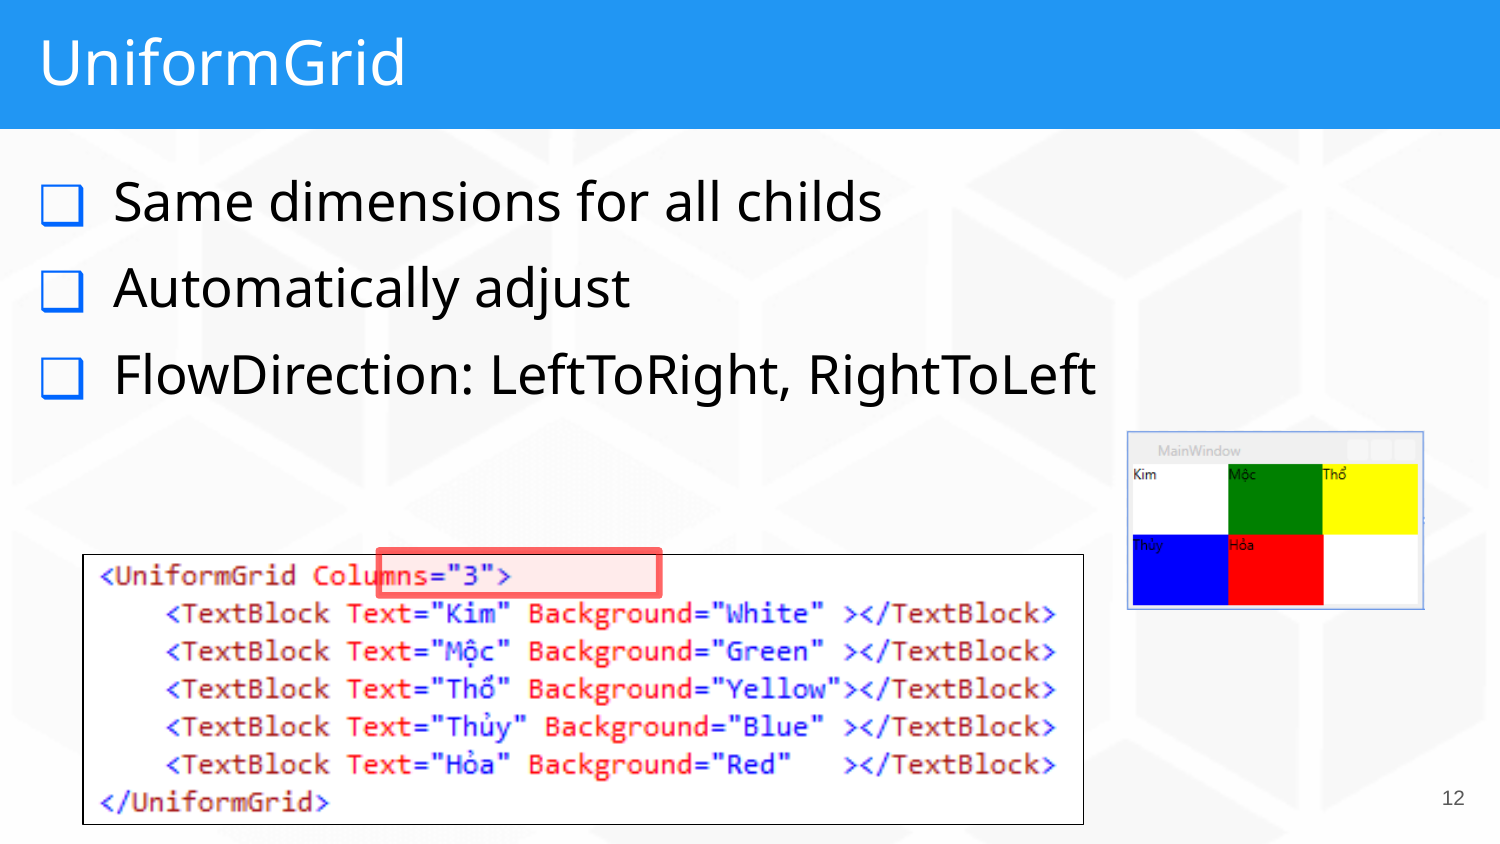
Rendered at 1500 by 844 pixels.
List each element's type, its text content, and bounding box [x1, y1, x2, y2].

picture [0, 129, 1500, 844]
picture [83, 555, 1083, 825]
slide_number ‹#› [1389, 764, 1480, 830]
picture [1126, 430, 1425, 611]
title UniformGrid [23, 0, 1500, 122]
list Same dimensions for all childs Automatically adjust FlowDirection: LeftToRight, RightToLeft [23, 149, 1489, 844]
